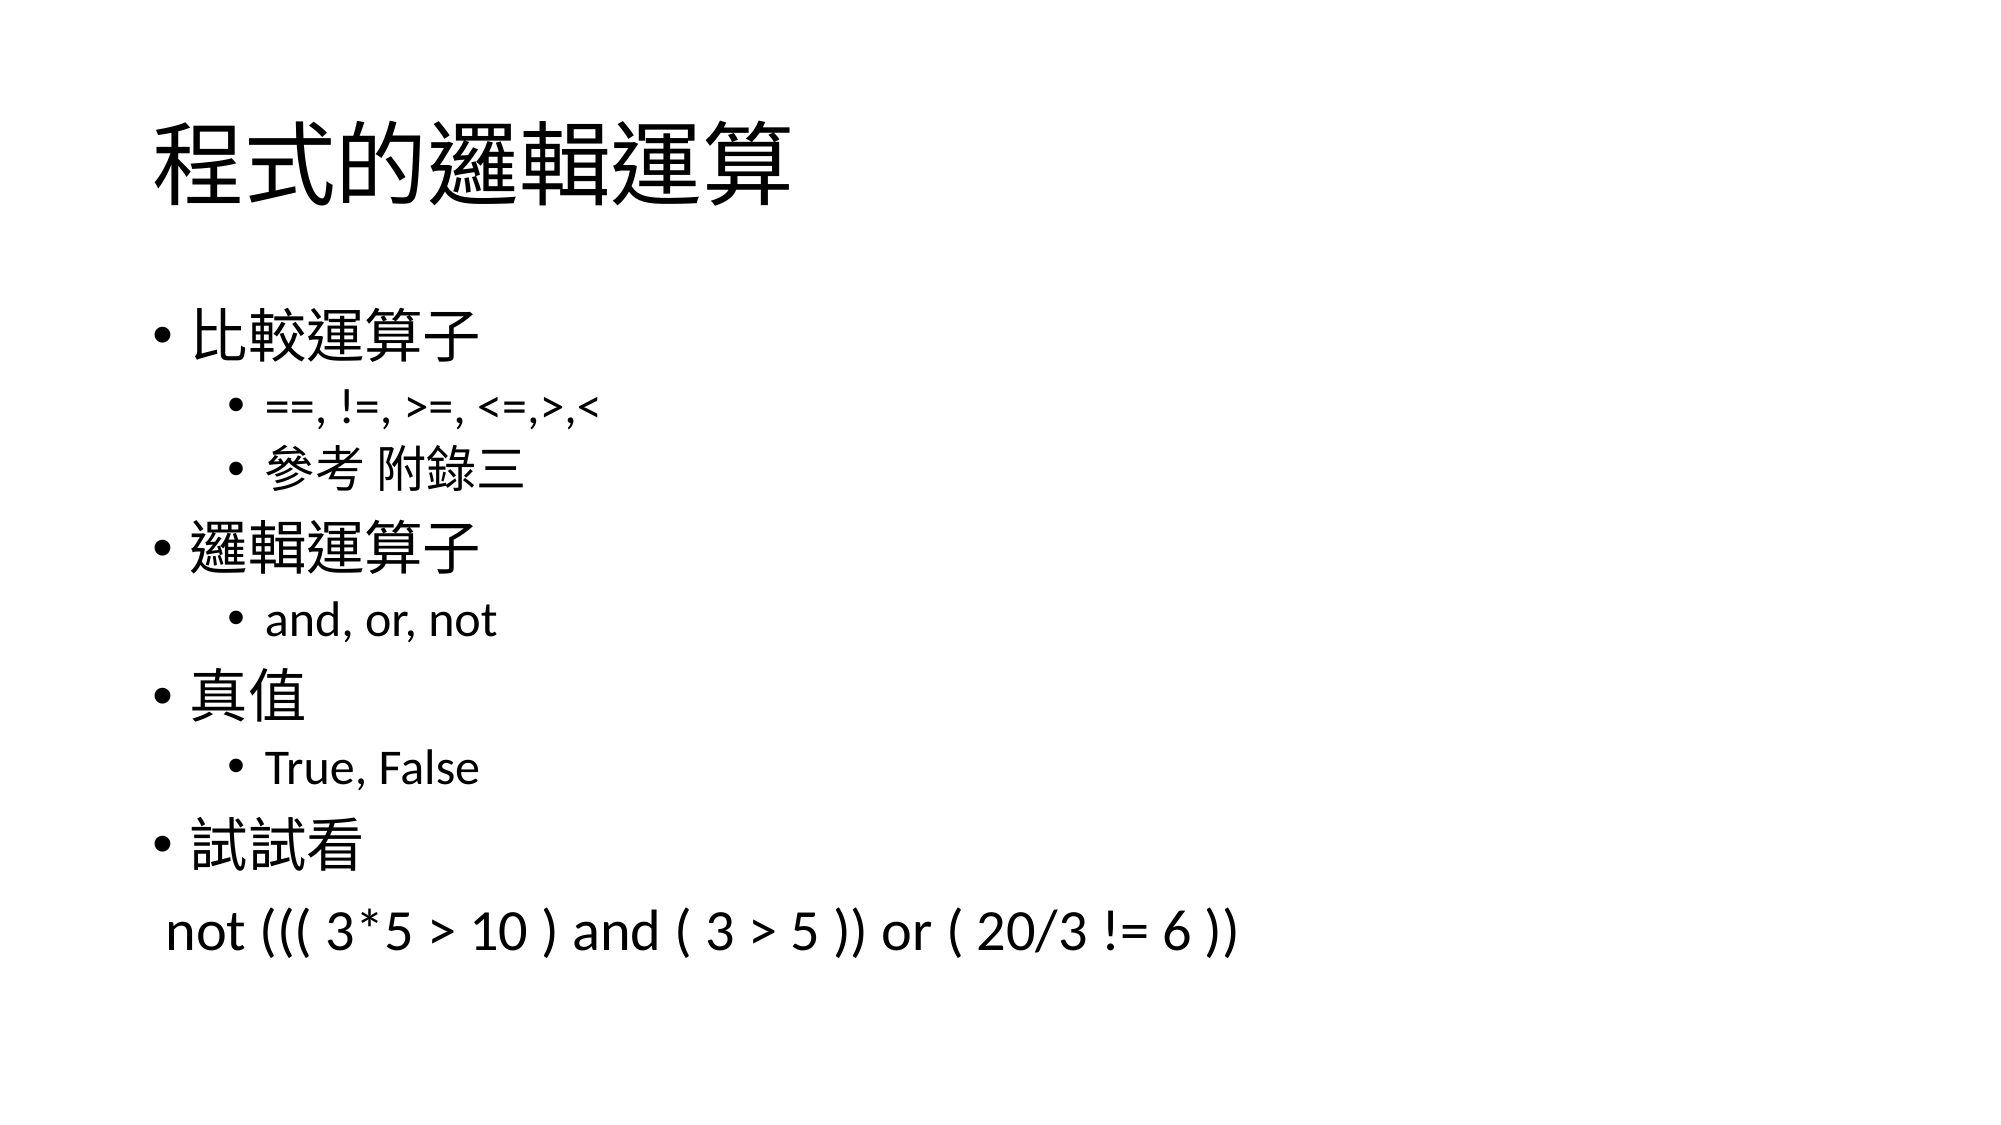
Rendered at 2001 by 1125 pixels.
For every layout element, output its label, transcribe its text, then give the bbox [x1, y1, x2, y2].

list 比較運算子 ==, !=, >=, <=,>,< 參考 附錄三 邏輯運算子 and, or, not 真值 True, False 試試看 not ((( 3*5 > 10 ) and ( 3 > 5 )) or ( 20/3 != 6 )) [137, 299, 1863, 1014]
title 程式的邏輯運算 [137, 59, 1863, 278]
